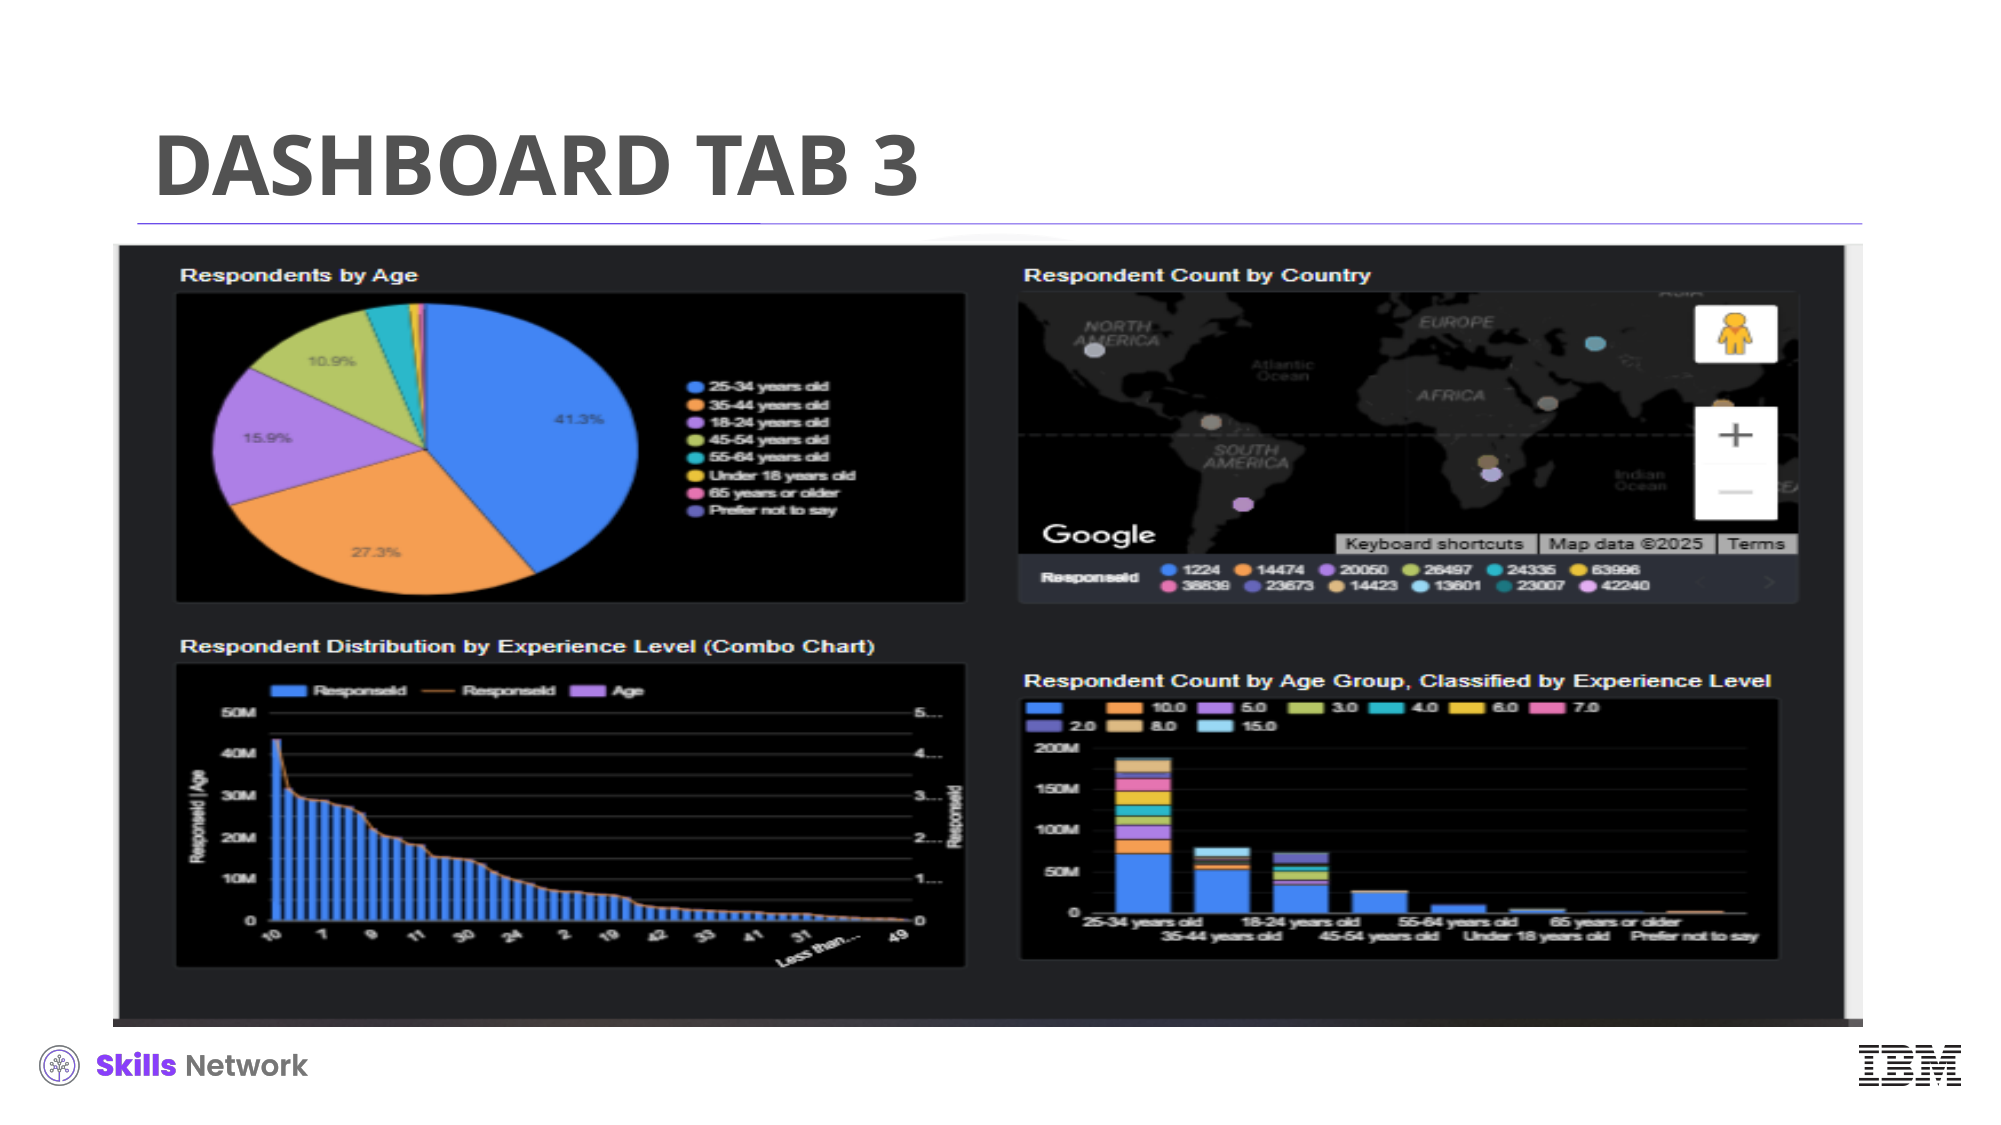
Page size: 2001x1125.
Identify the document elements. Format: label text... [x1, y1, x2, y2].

title DASHBOARD TAB 3 [137, 59, 1863, 241]
picture [1859, 1045, 1961, 1086]
picture [113, 241, 1863, 1027]
picture [39, 1045, 308, 1086]
